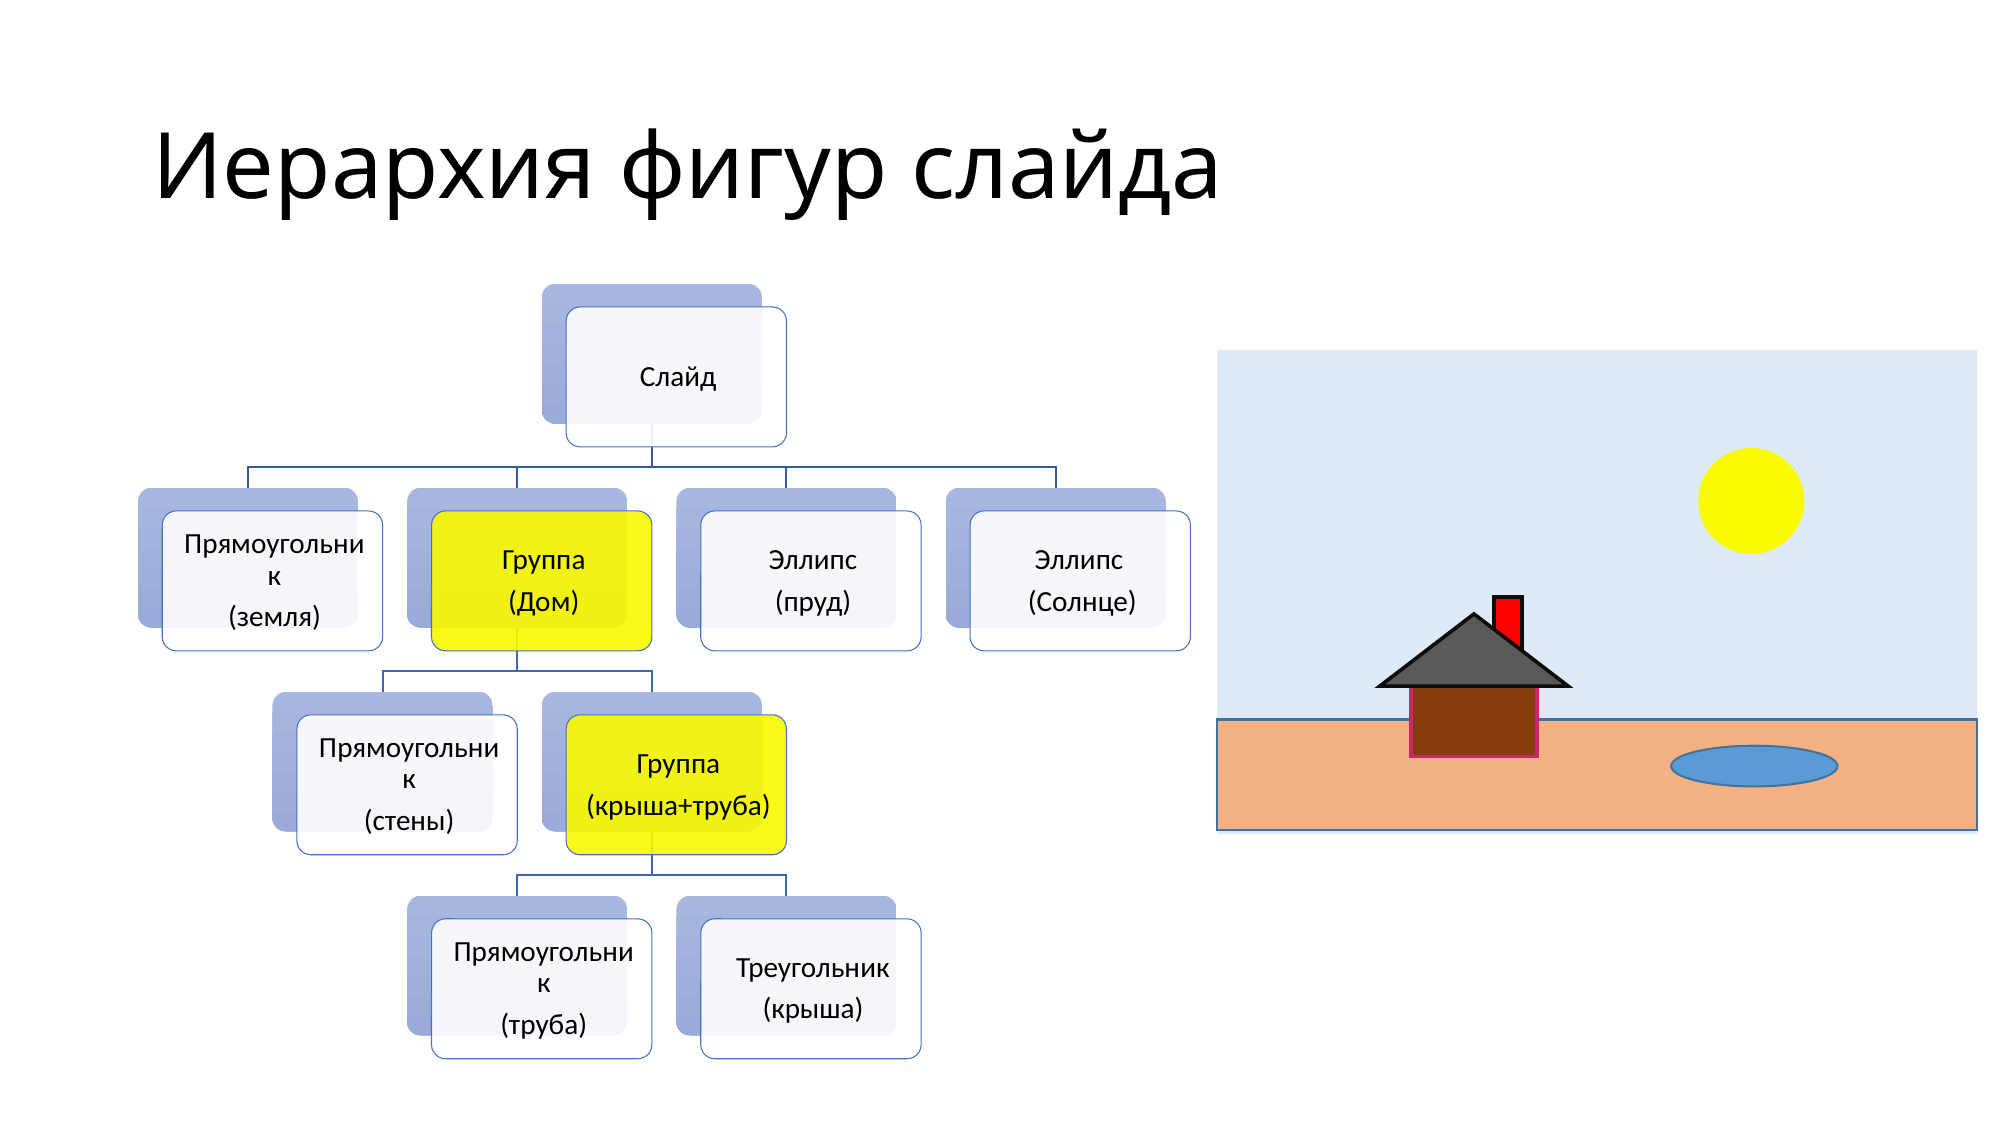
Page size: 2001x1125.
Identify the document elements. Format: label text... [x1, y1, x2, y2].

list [137, 277, 1191, 1066]
title Иерархия фигур слайда [137, 59, 1863, 278]
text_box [1217, 349, 1977, 835]
